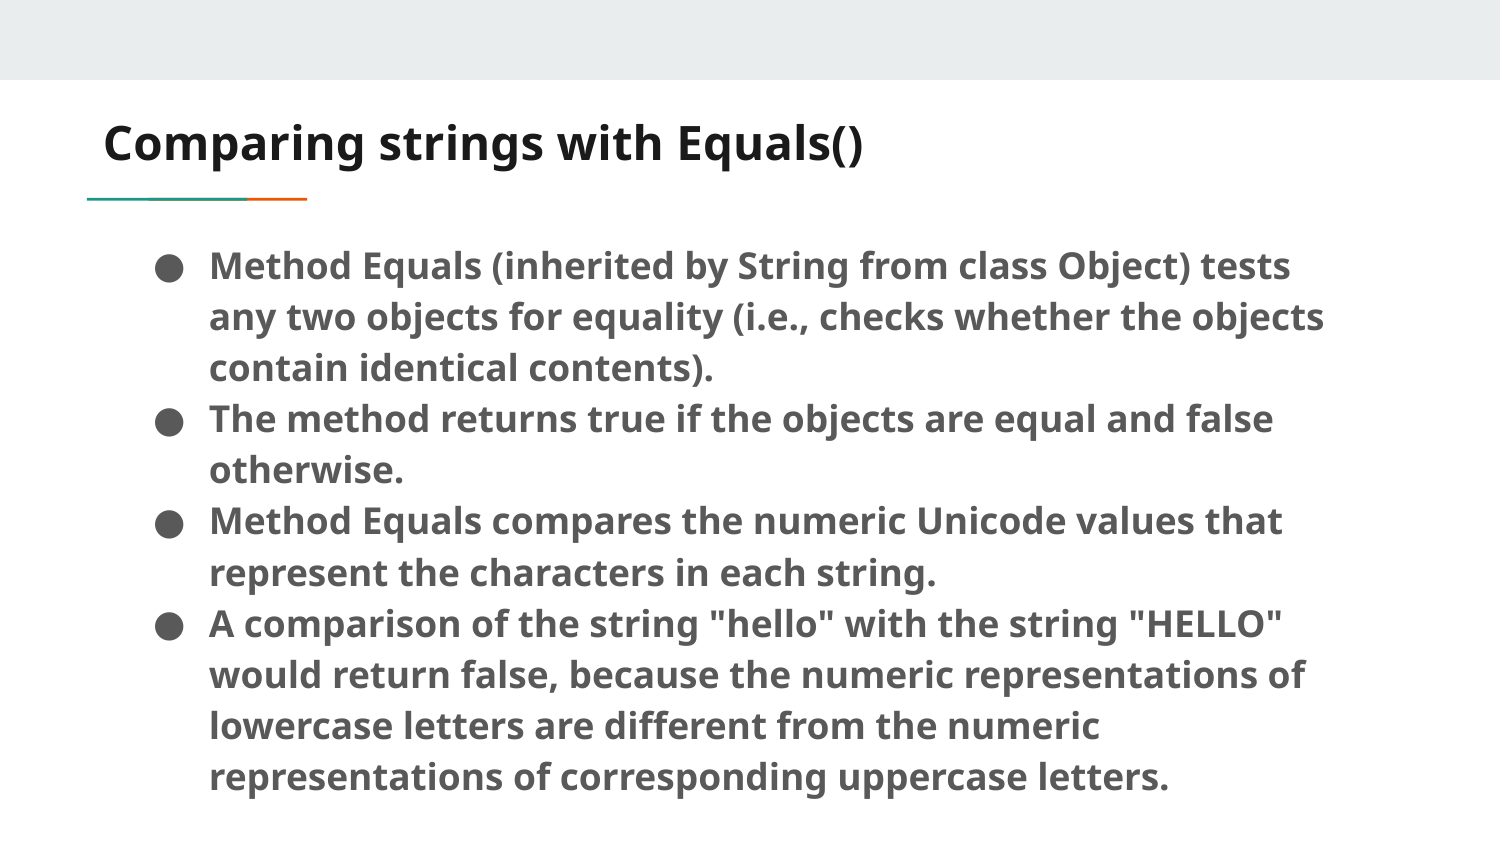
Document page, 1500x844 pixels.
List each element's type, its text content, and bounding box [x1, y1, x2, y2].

list Method Equals (inherited by String from class Object) tests any two objects for equality (i.e., checks whether the objects contain identical contents). The method returns true if the objects are equal and false otherwise. Method Equals compares the numeric Unicode values that represent the characters in each string. A comparison of the string "hello" with the string "HELLO" would return false, because the numeric representations of lowercase letters are different from the numeric representations of corresponding uppercase letters. [119, 220, 1381, 816]
title Comparing strings with Equals() [87, 97, 1350, 186]
